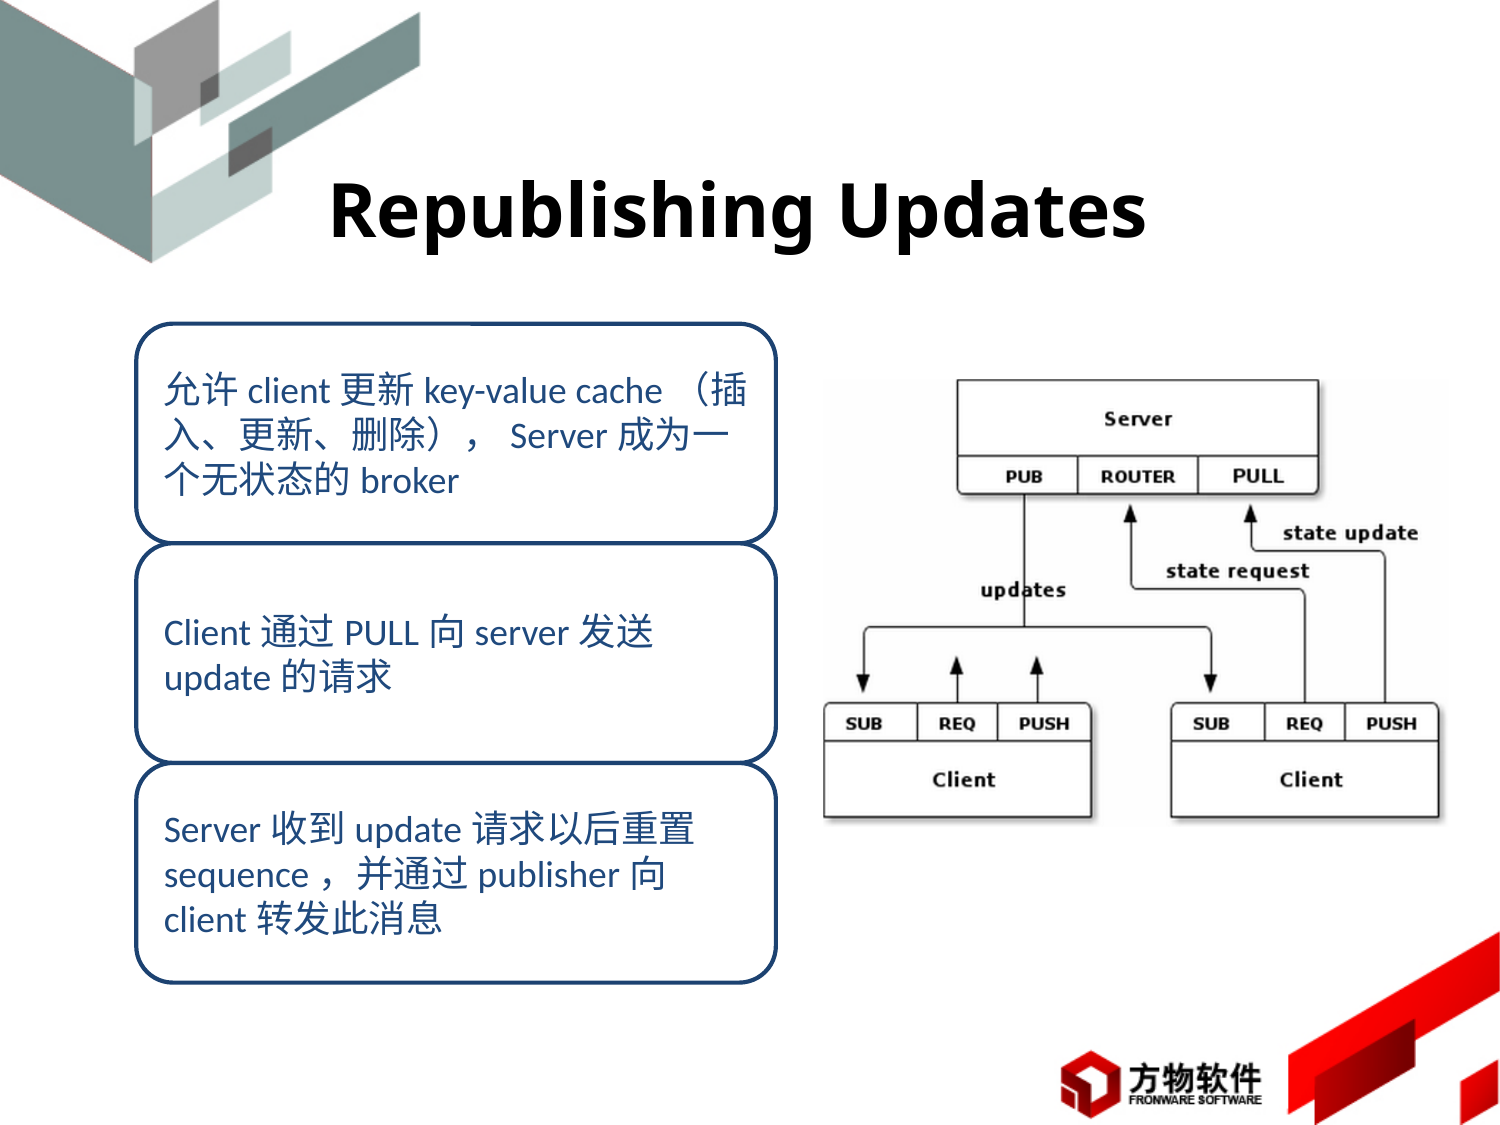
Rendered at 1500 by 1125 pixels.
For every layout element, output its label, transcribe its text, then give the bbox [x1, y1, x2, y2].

picture [0, 0, 1500, 1125]
title Republishing Updates [312, 113, 1399, 302]
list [136, 323, 777, 983]
